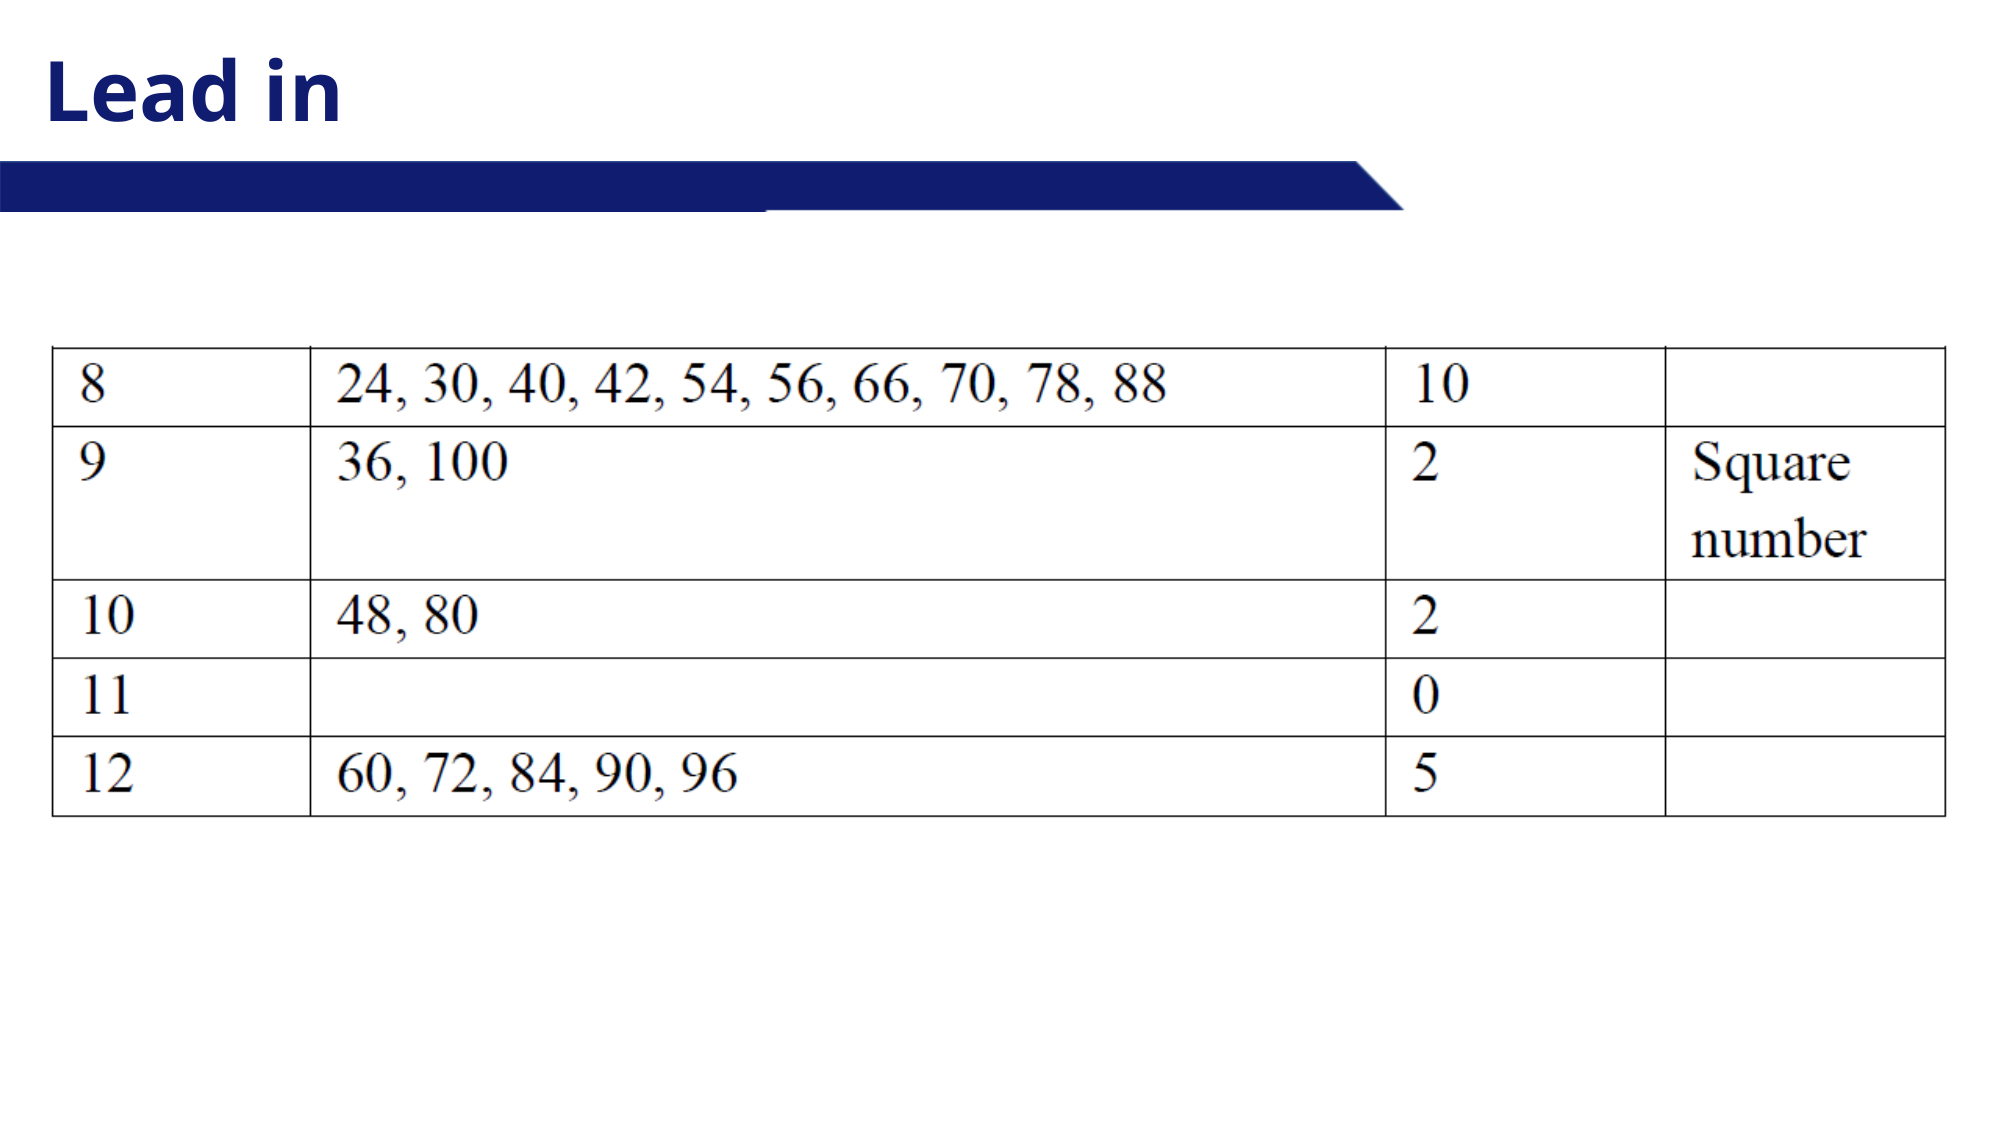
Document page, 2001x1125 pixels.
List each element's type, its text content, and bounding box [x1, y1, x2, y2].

picture [0, 161, 1405, 212]
picture [37, 329, 1962, 837]
text_box Lead in [28, 30, 1155, 146]
